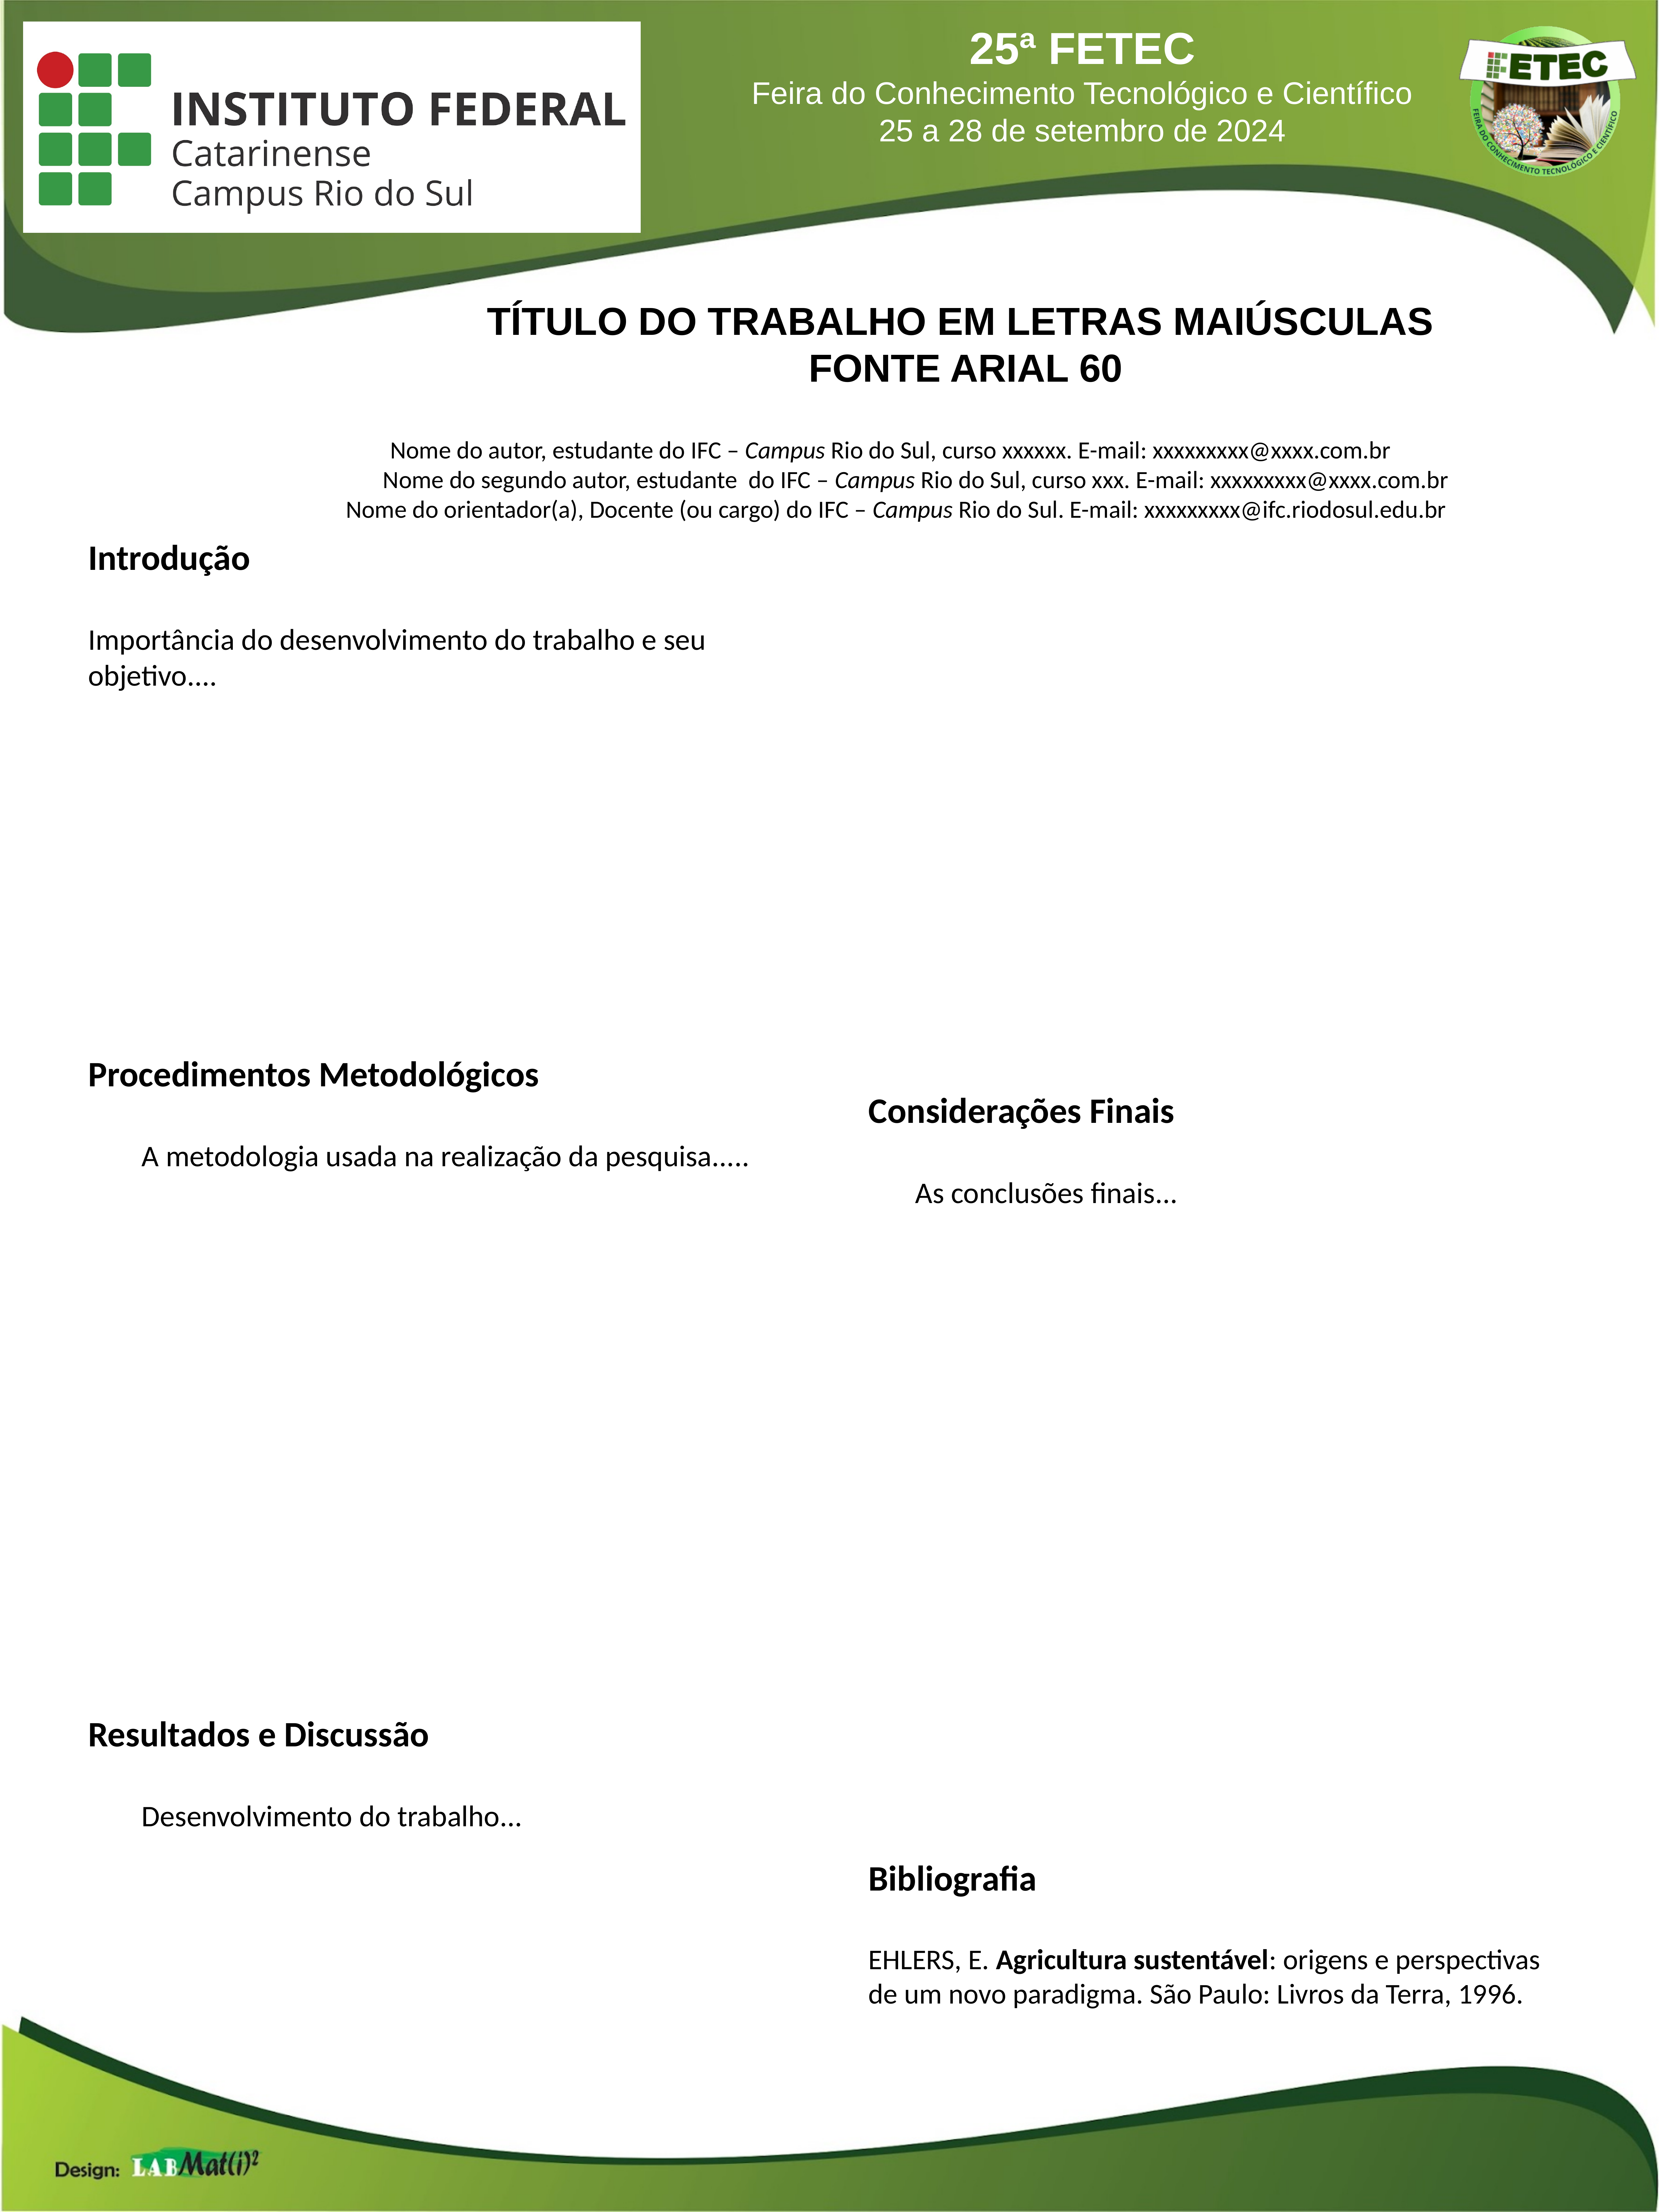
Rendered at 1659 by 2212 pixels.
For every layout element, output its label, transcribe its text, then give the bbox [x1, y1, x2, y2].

text_box [24, 22, 640, 232]
text_box Introdução Importância do desenvolvimento do trabalho e seu objetivo.... Procedimentos Metodológicos A metodologia usada na realização da pesquisa..... Resultados e Discussão Desenvolvimento do trabalho... [66, 523, 811, 2058]
picture [0, 0, 1659, 2212]
text_box Nome do autor, estudante do IFC – Campus Rio do Sul, curso xxxxxx. E-mail: xxxxxxxxx@xxxx.com.br Nome do segundo autor, estudante do IFC – Campus Rio do Sul, curso xxx. E-mail: xxxxxxxxx@xxxx.com.br Nome do orientador(a), Docente (ou cargo) do IFC – Campus Rio do Sul. E-mail: xxxxxxxxx@ifc.riodosul.edu.br [174, 423, 1618, 534]
text_box Considerações Finais As conclusões finais... Bibliografia EHLERS, E. Agricultura sustentável: origens e perspectivas de um novo paradigma. São Paulo: Livros da Terra, 1996. [847, 538, 1570, 2058]
text_box TÍTULO DO TRABALHO EM LETRAS MAIÚSCULAS FONTE ARIAL 60 [350, 285, 1570, 399]
text_box 25ª FETEC Feira do Conhecimento Tecnológico e Científico 25 a 28 de setembro de 2024 [661, 6, 1421, 153]
